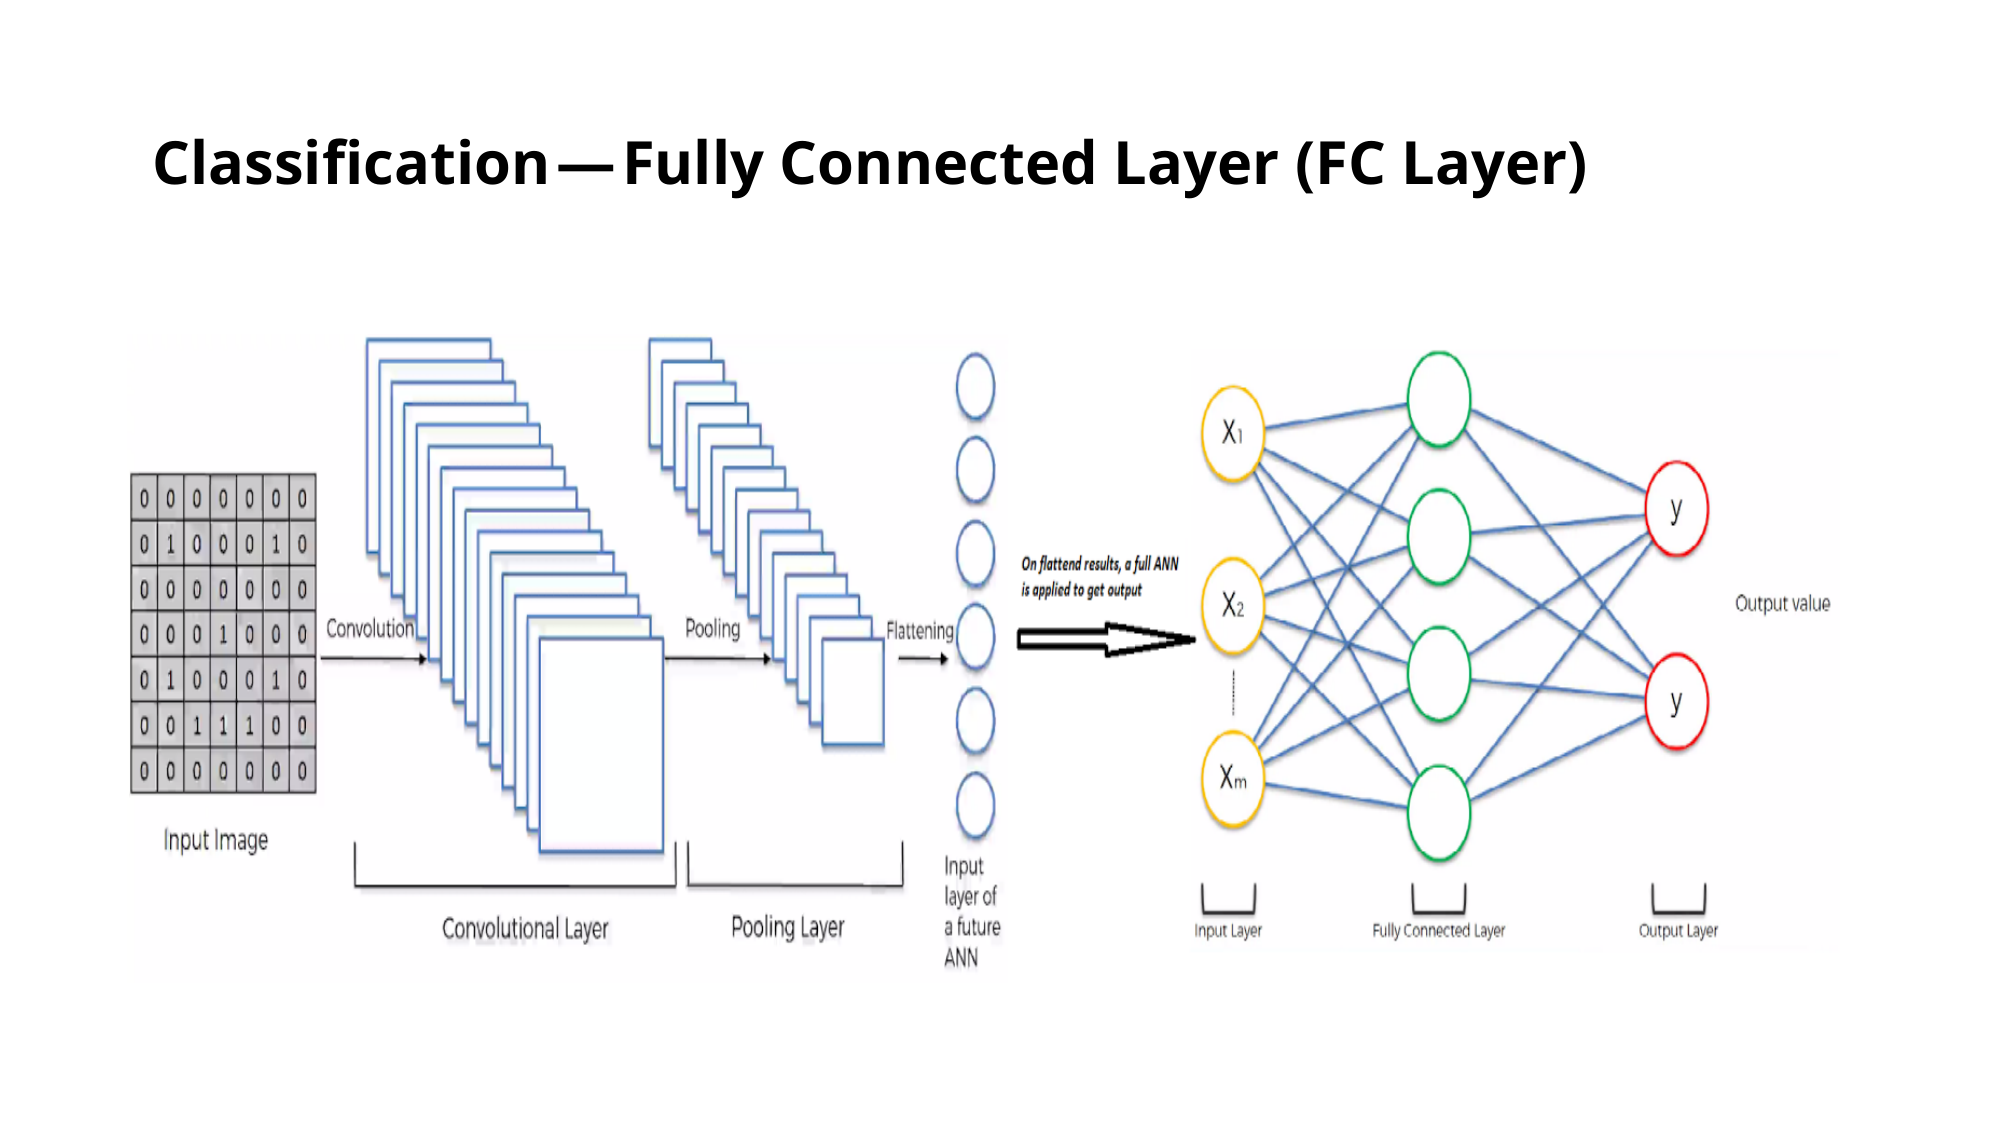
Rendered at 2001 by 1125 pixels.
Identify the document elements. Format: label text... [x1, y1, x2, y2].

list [126, 334, 1852, 999]
title Classification — Fully Connected Layer (FC Layer) [137, 59, 1863, 278]
